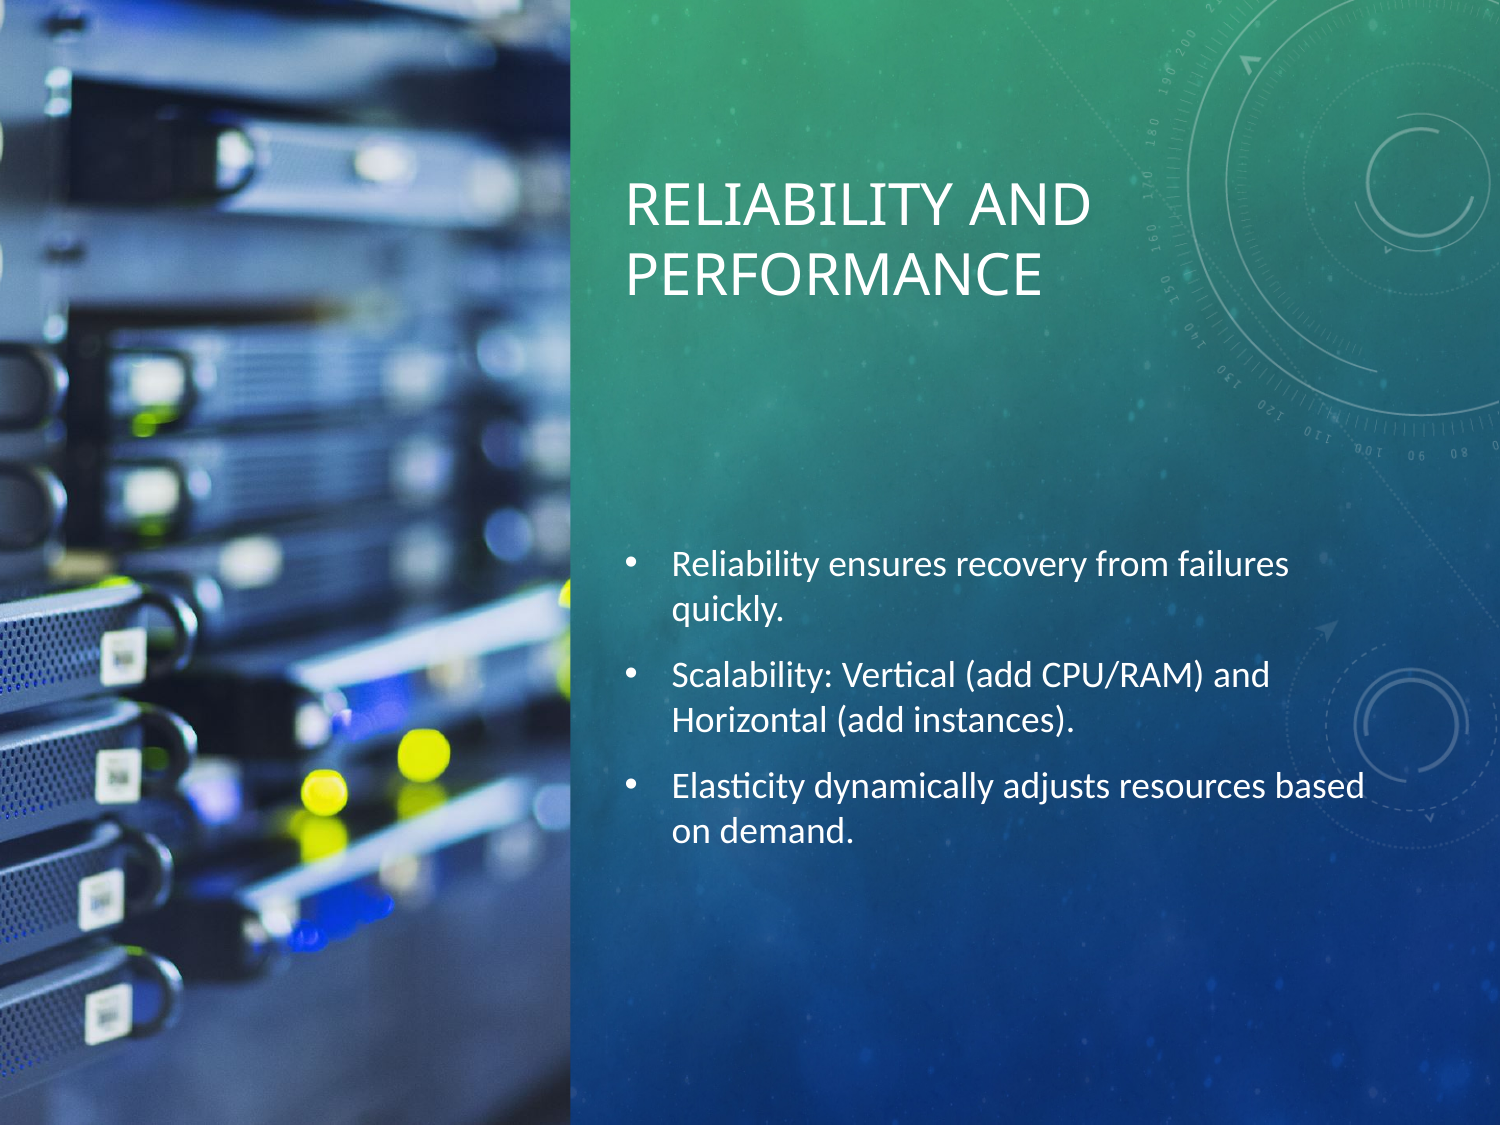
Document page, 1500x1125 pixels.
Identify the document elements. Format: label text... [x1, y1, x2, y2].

picture [0, 0, 1500, 1125]
title Reliability and Performance [609, 104, 1421, 369]
list Reliability ensures recovery from failures quickly. Scalability: Vertical (add CPU/RAM) and Horizontal (add instances). Elasticity dynamically adjusts resources based on demand. [609, 369, 1421, 1021]
